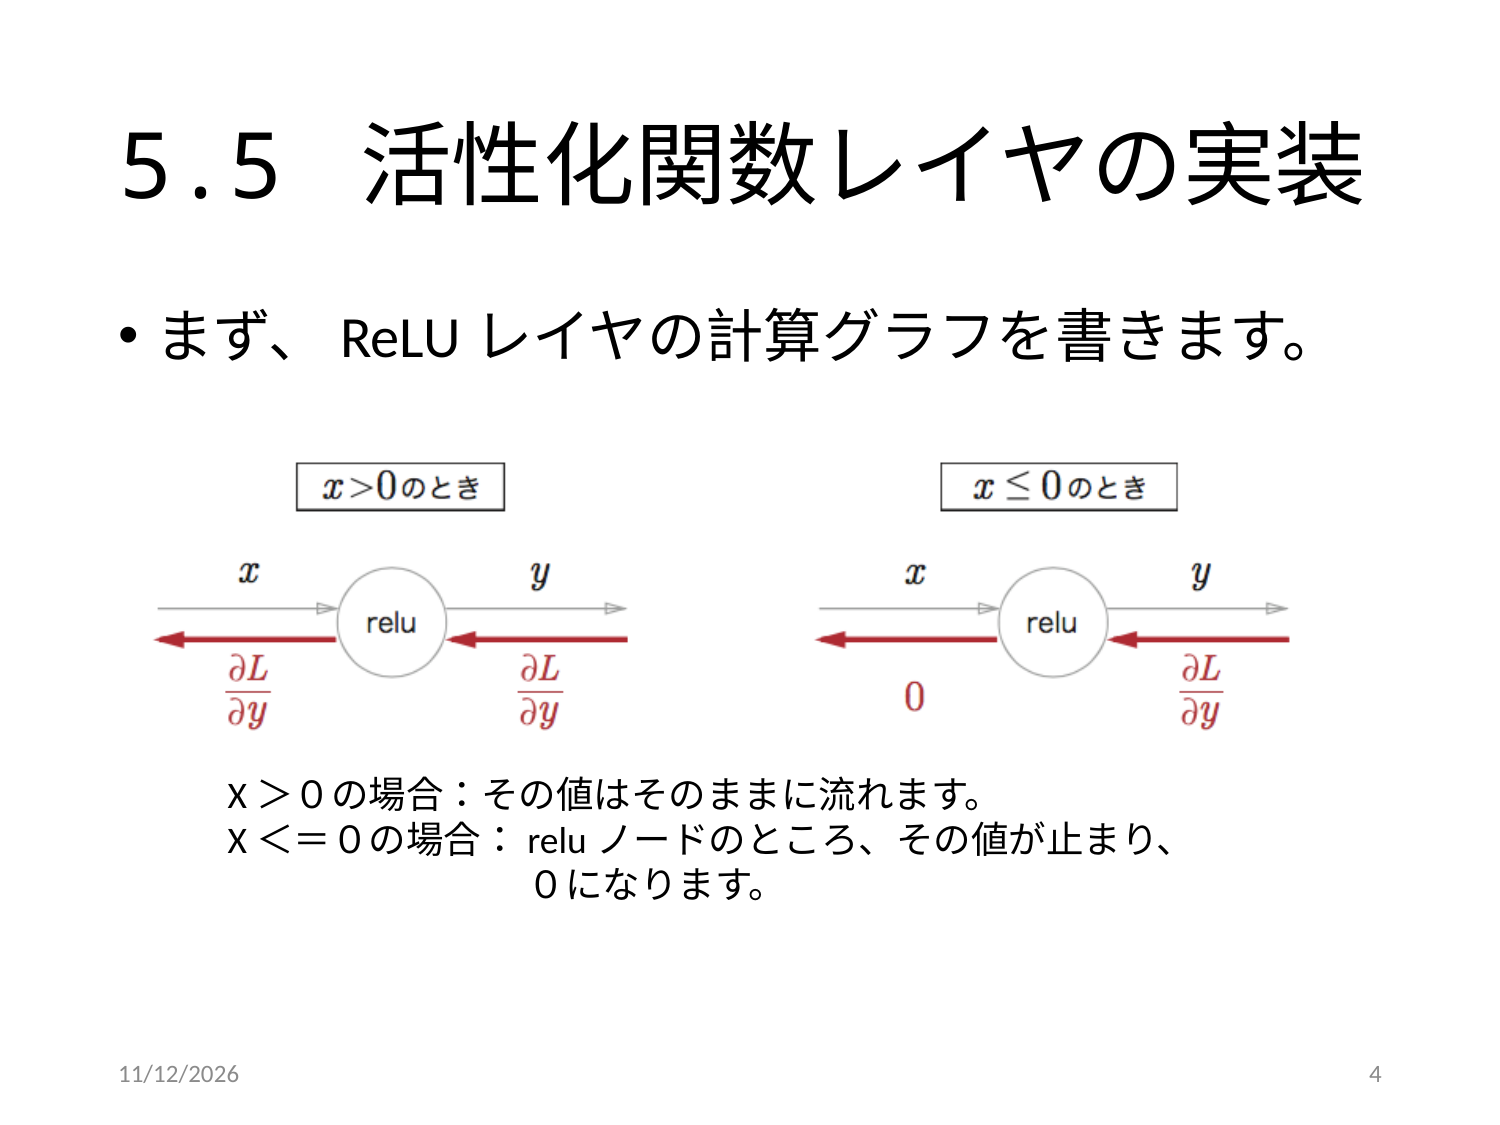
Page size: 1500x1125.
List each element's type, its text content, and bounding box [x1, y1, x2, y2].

text_box X＞０の場合：その値はそのままに流れます。 X＜＝０の場合：reluノードのところ、その値が止まり、 ０になります。 [212, 764, 1210, 913]
picture [103, 436, 1351, 764]
title 5.5 活性化関数レイヤの実装 [103, 59, 1397, 278]
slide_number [103, 1042, 441, 1103]
slide_number 4 [1059, 1042, 1397, 1103]
list まず、ReLUレイヤの計算グラフを書きます。 [103, 299, 1397, 1014]
